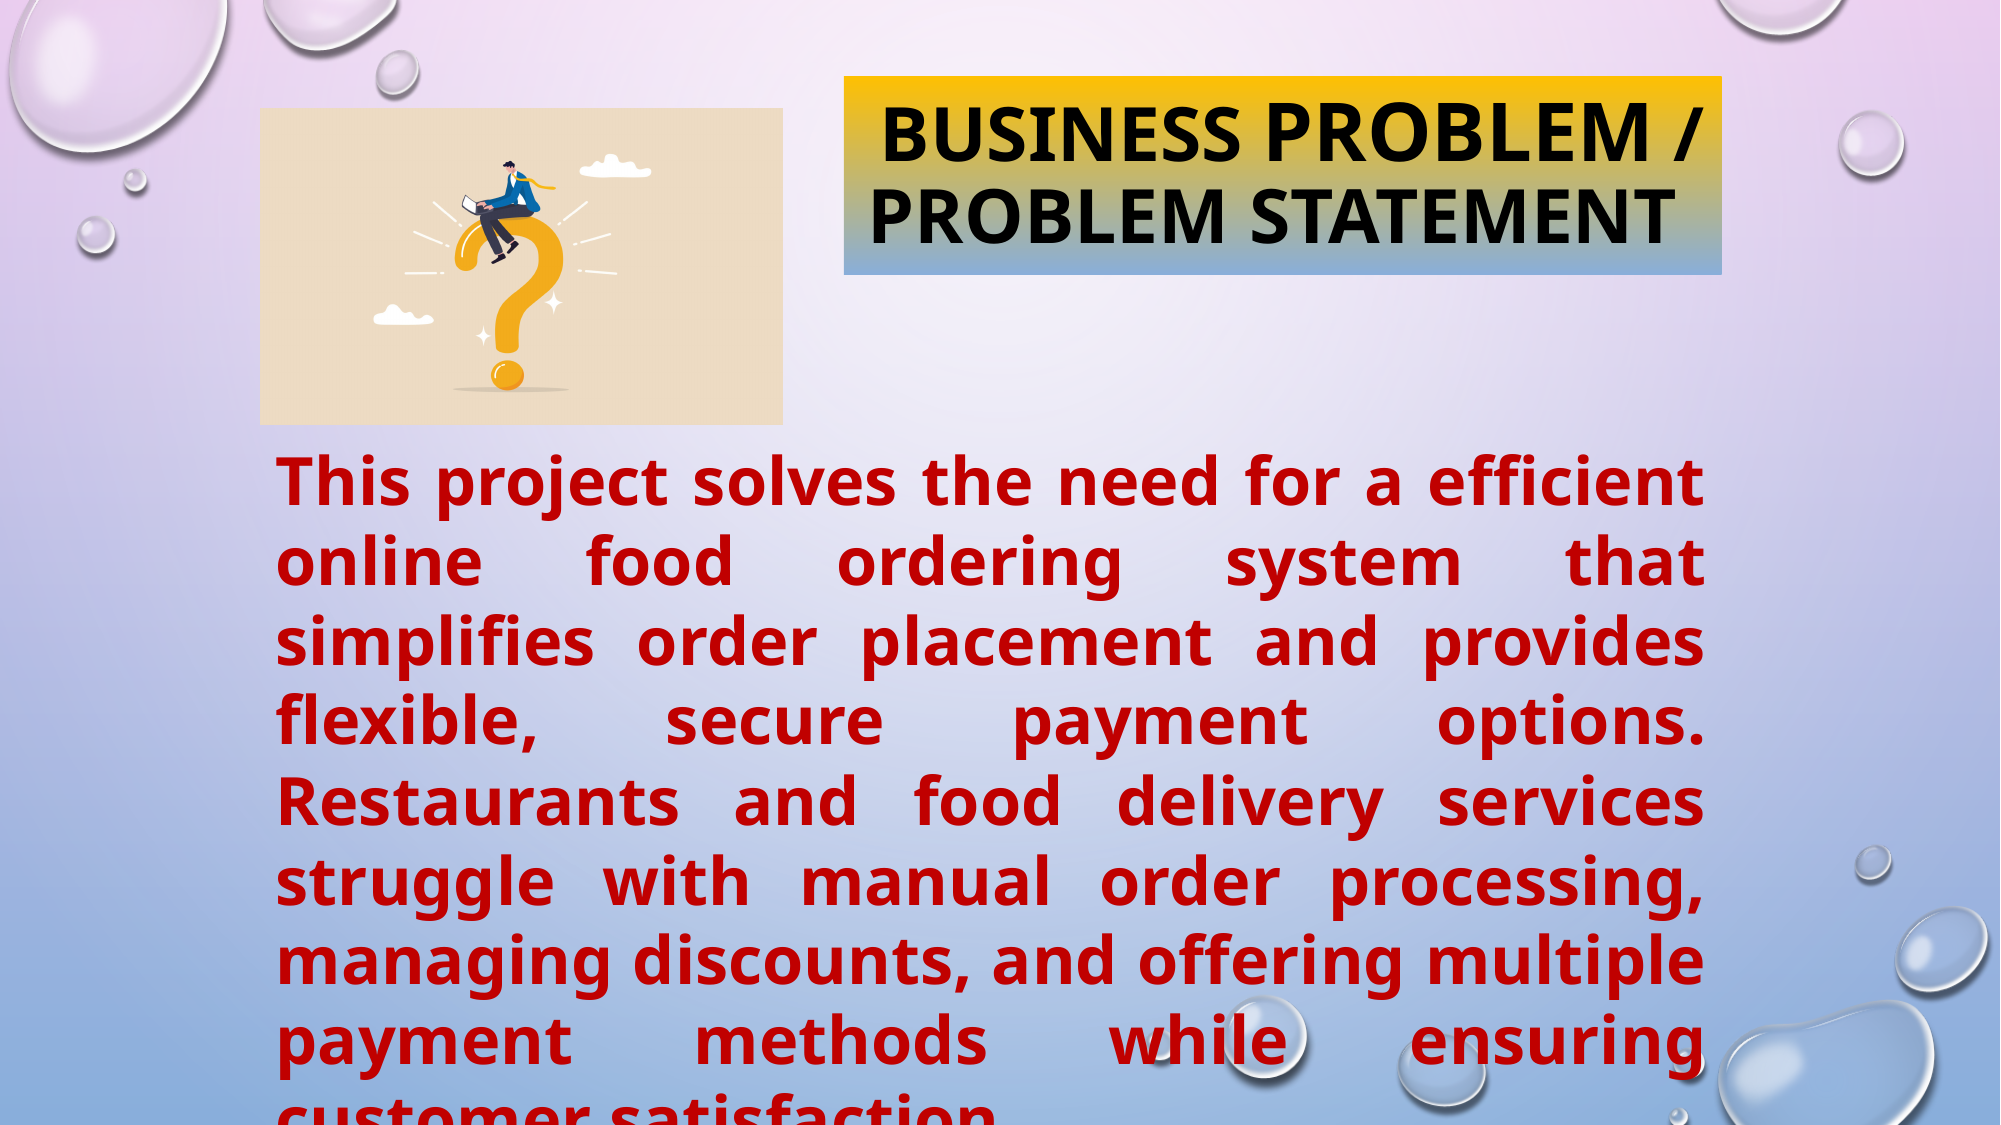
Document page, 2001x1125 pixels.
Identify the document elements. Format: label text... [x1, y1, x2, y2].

text_box This project solves the need for a efficient online food ordering system that simplifies order placement and provides flexible, secure payment options. Restaurants and food delivery services struggle with manual order processing, managing discounts, and offering multiple payment methods while ensuring customer satisfaction. [260, 431, 1722, 1125]
text_box business problem / problem statement [843, 76, 1722, 275]
picture [0, 0, 2000, 1125]
